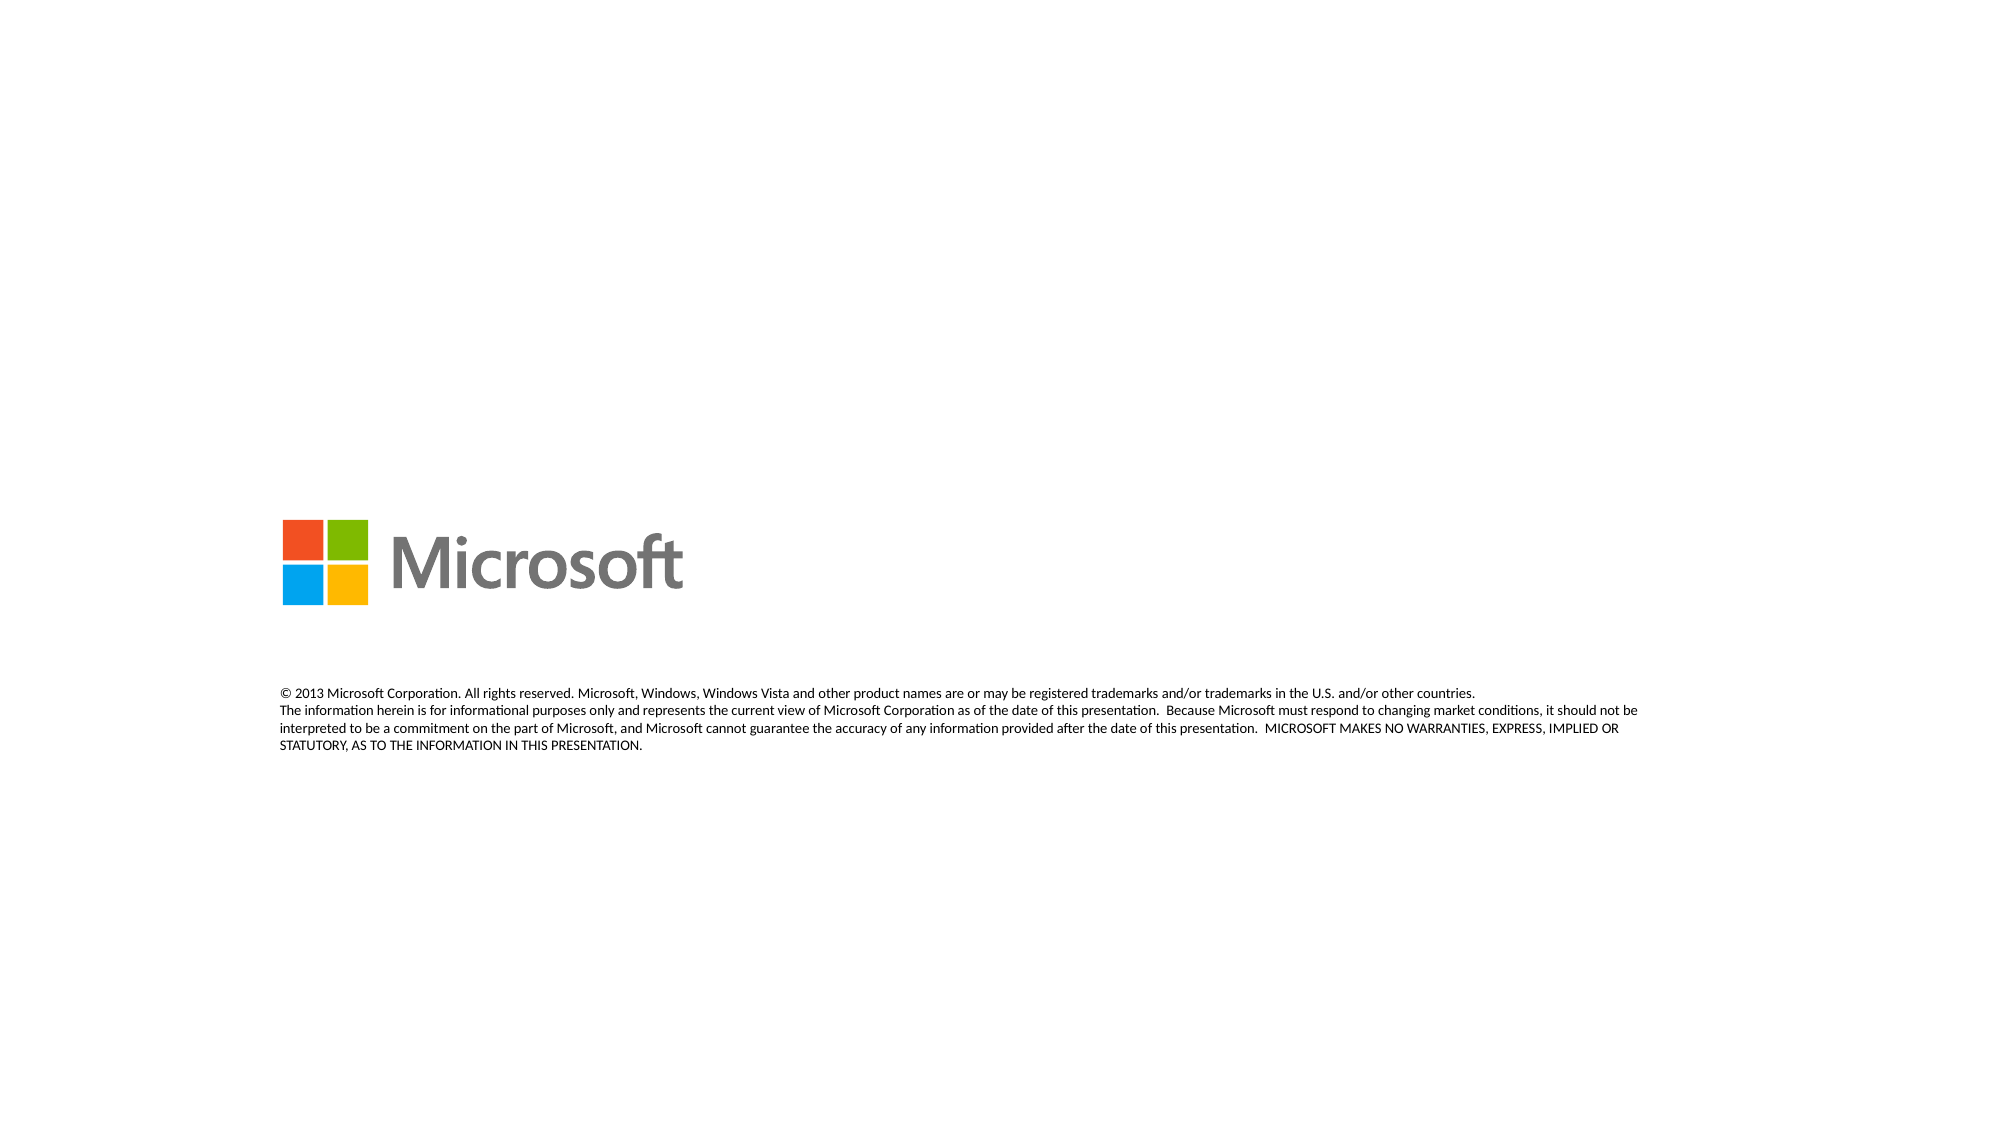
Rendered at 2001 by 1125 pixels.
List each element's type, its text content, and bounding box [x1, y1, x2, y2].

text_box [282, 519, 683, 606]
text_box © 2013 Microsoft Corporation. All rights reserved. Microsoft, Windows, Windows Vista and other product names are or may be registered trademarks and/or trademarks in the U.S. and/or other countries. The information herein is for informational purposes only and represents the current view of Microsoft Corporation as of the date of this presentation. Because Microsoft must respond to changing market conditions, it should not be interpreted to be a commitment on the part of Microsoft, and Microsoft cannot guarantee the accuracy of any information provided after the date of this presentation. MICROSOFT MAKES NO WARRANTIES, EXPRESS, IMPLIED OR STATUTORY, AS TO THE INFORMATION IN THIS PRESENTATION. [250, 660, 1715, 777]
